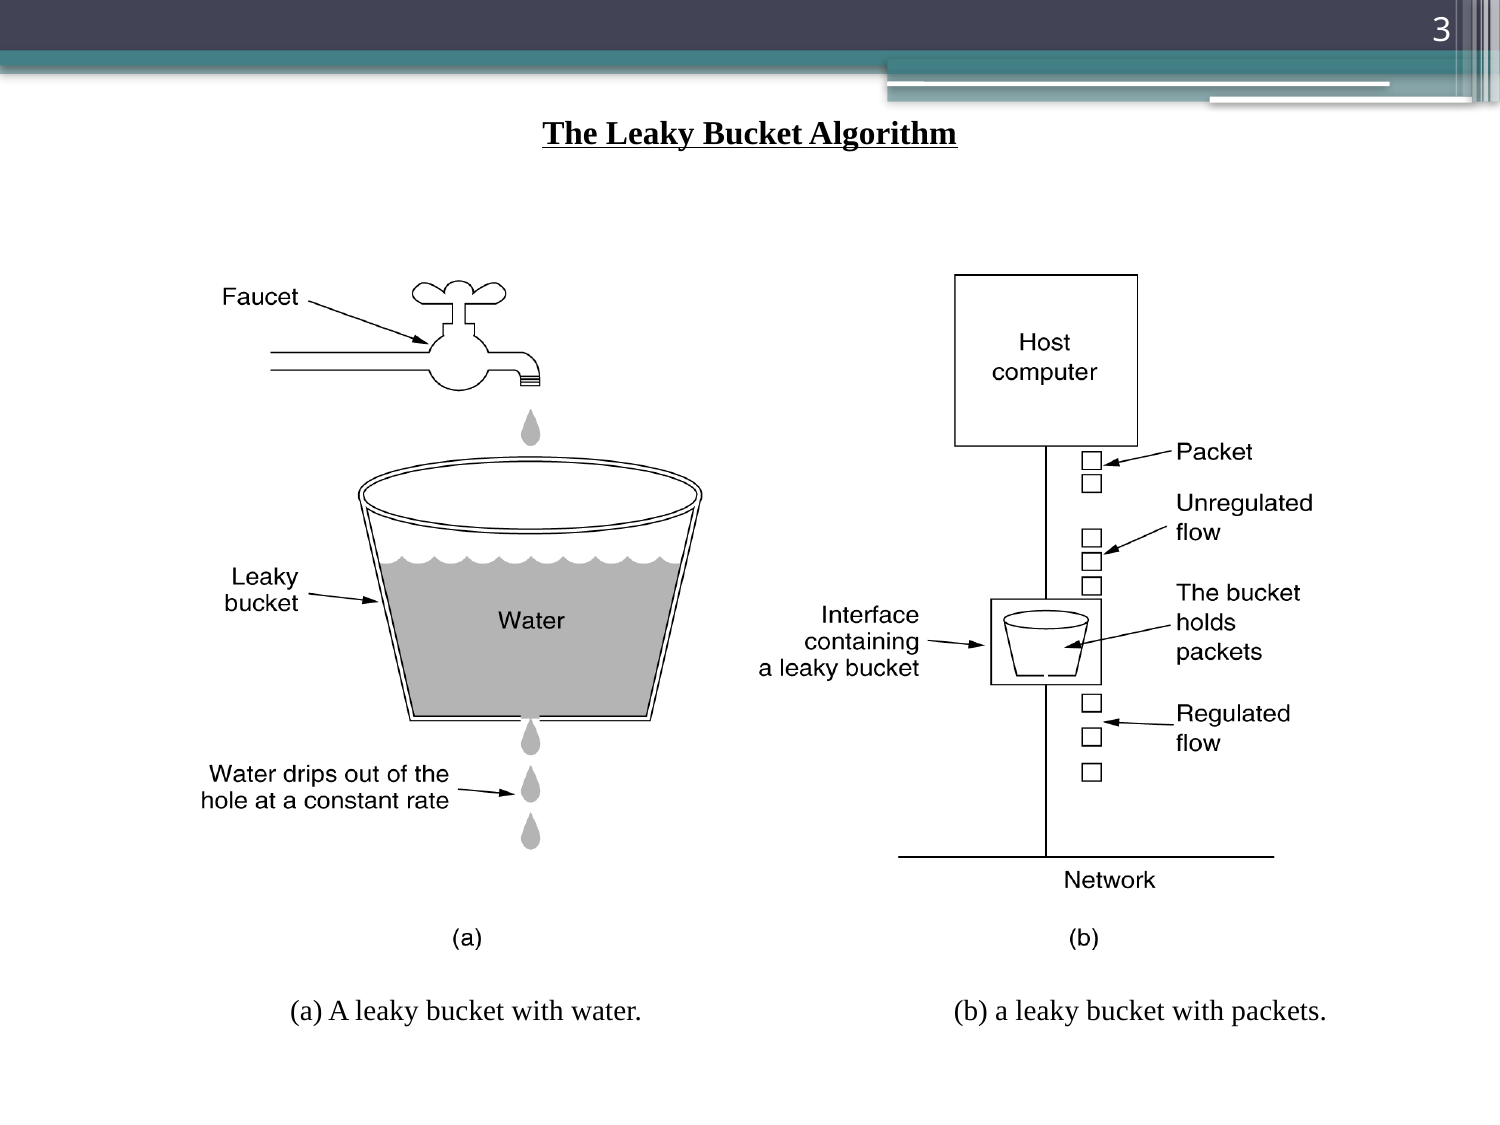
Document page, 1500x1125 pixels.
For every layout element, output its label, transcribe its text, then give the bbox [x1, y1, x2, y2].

picture [199, 274, 1313, 951]
title The Leaky Bucket Algorithm [112, 62, 1388, 200]
slide_number 3 [1341, 0, 1466, 61]
list (a) A leaky bucket with water. (b) a leaky bucket with packets. [47, 987, 1500, 1075]
